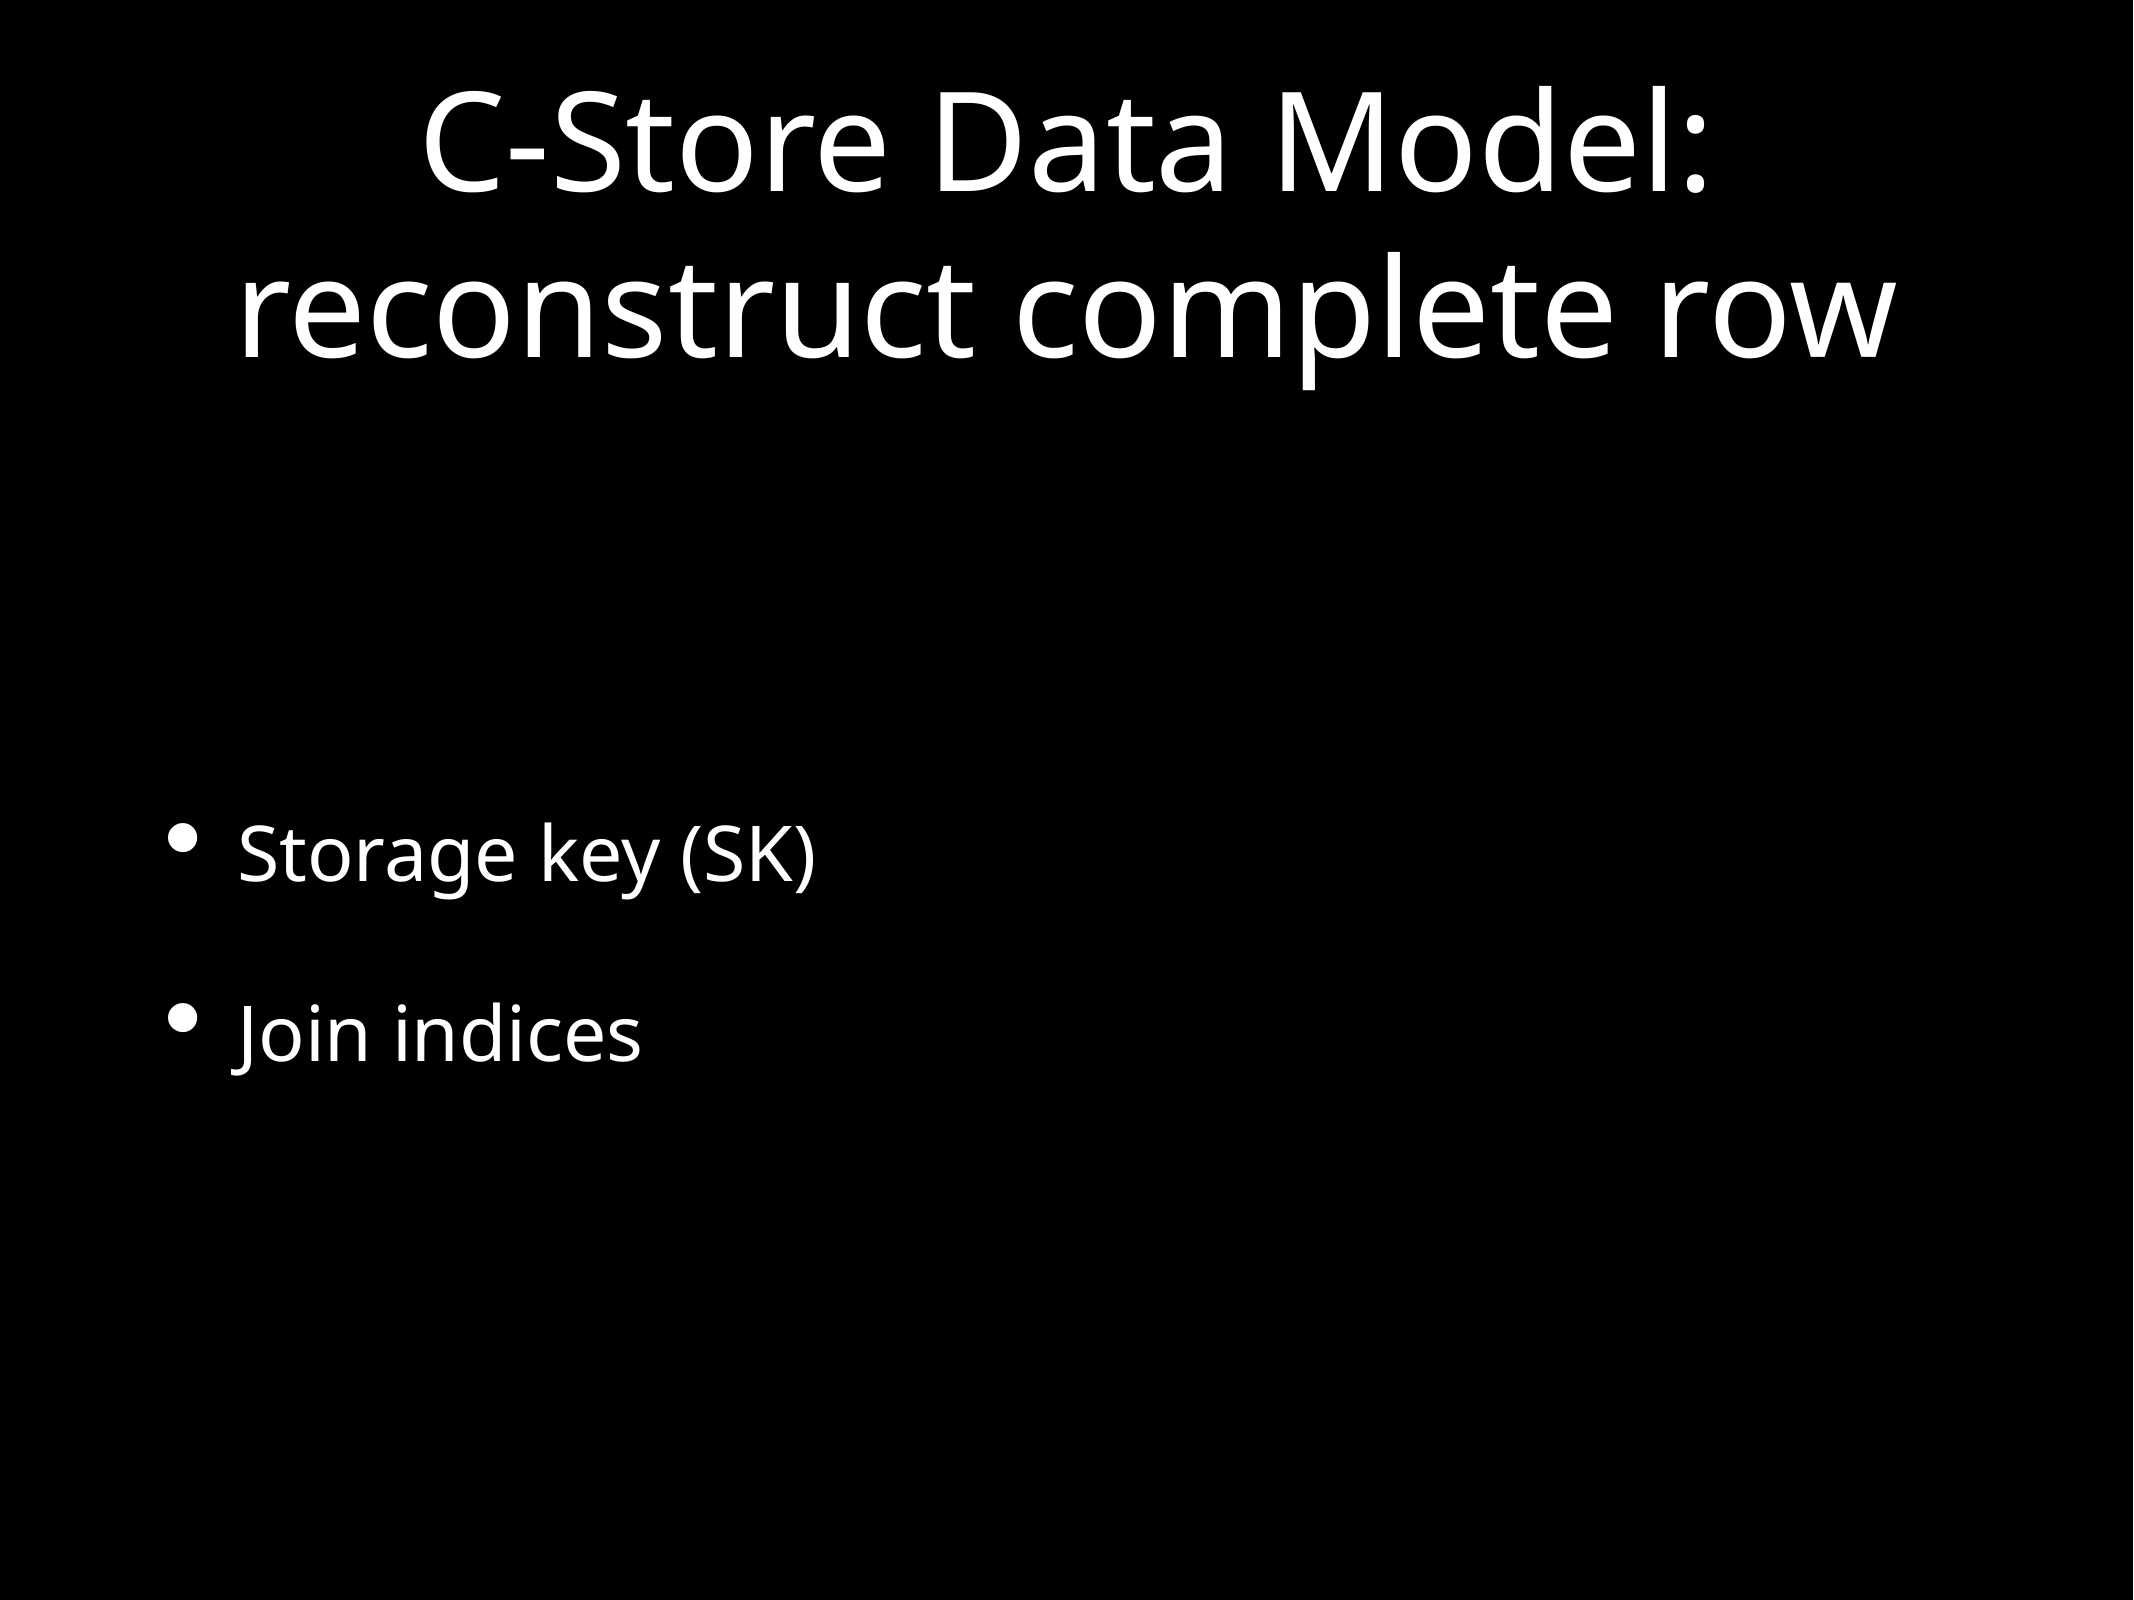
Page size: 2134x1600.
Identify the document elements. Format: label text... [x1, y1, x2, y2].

list Storage key (SK) Join indices [155, 424, 1978, 1457]
title C-Store Data Model: reconstruct complete row [155, 41, 1978, 397]
